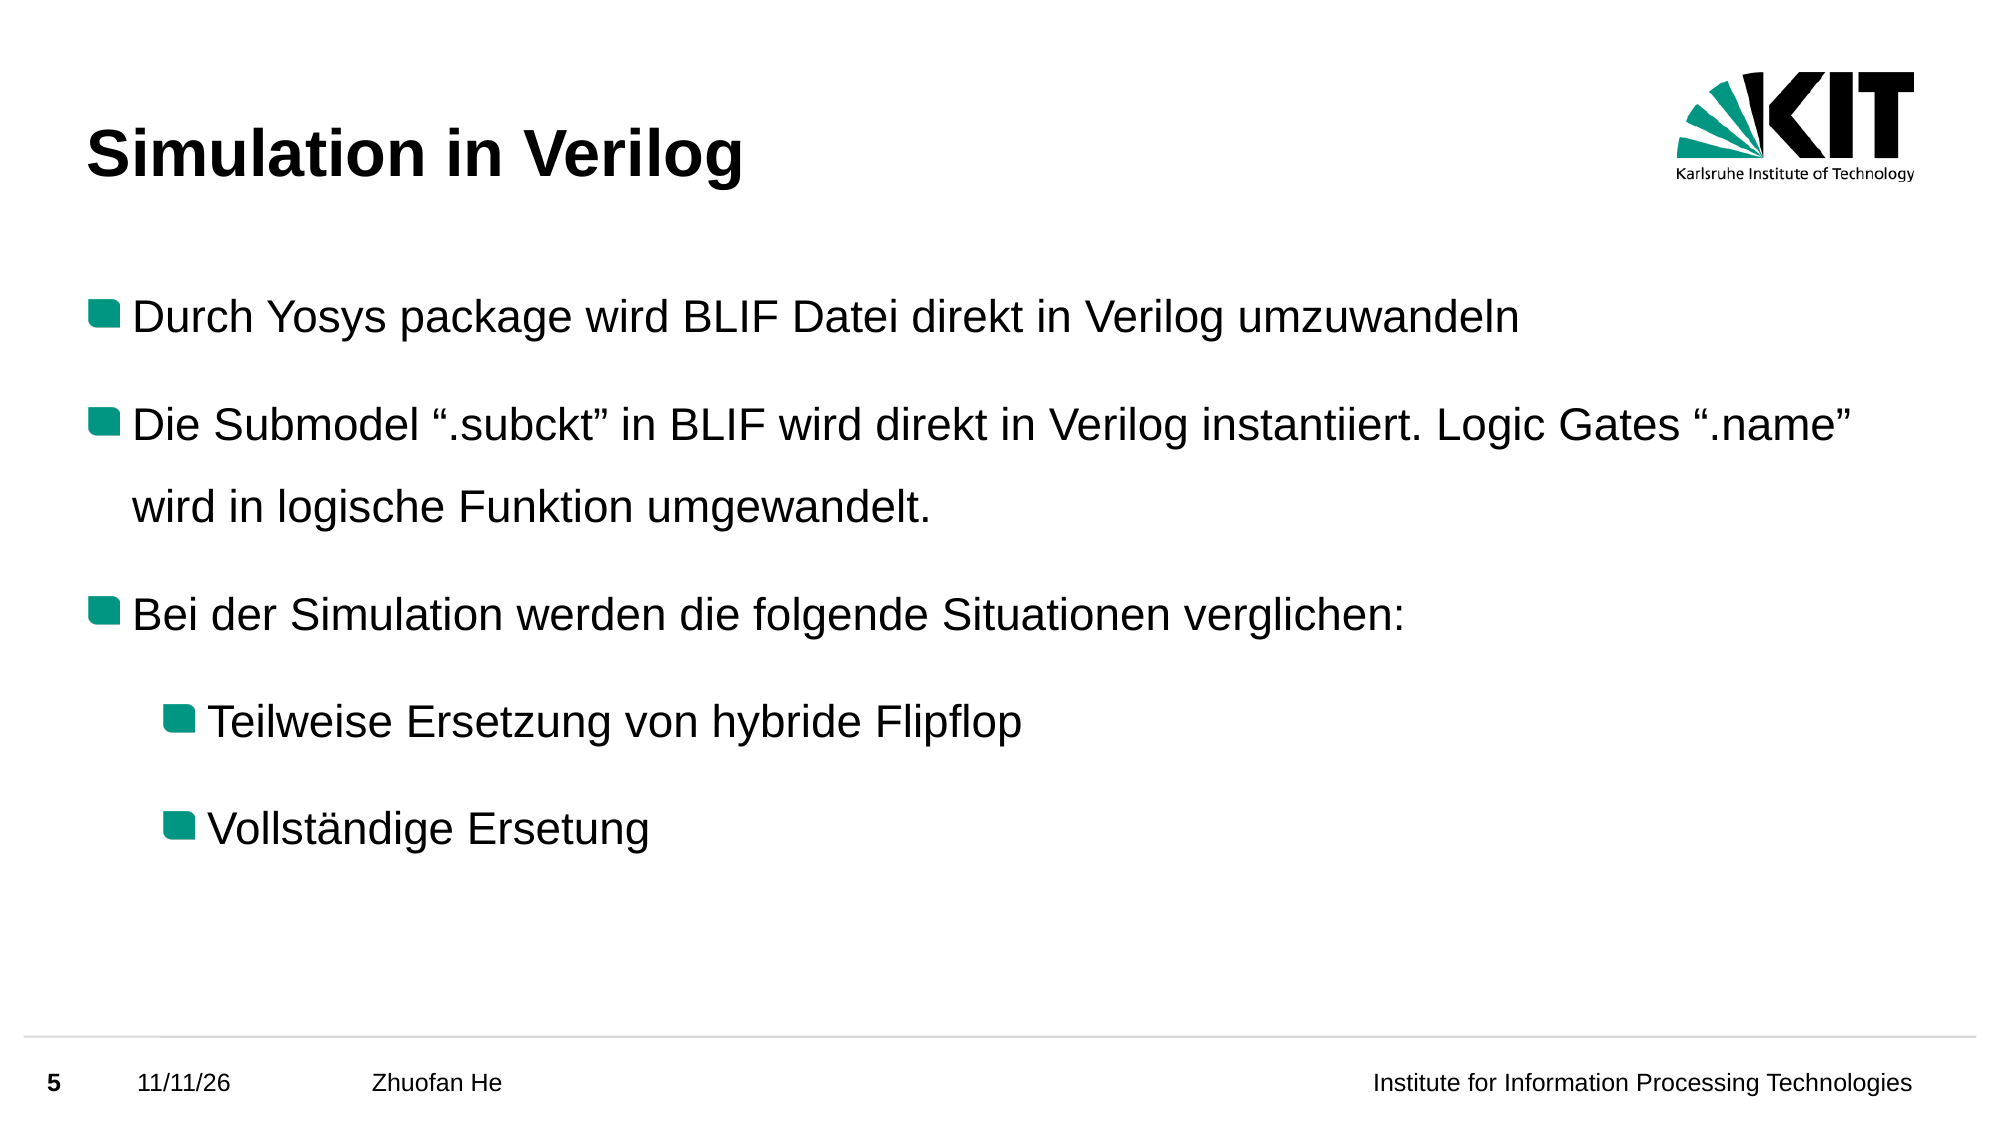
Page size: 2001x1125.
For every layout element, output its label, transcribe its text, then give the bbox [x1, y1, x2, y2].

text_box 4/3/2022 [137, 1038, 362, 1125]
picture [162, 810, 195, 843]
picture [87, 406, 120, 439]
picture [1677, 72, 1914, 182]
picture [162, 703, 195, 736]
picture [87, 298, 120, 331]
picture [87, 595, 120, 628]
text_box 5 [47, 1038, 119, 1125]
text_box Simulation in Verilog [86, 64, 1589, 191]
text_box Durch Yosys package wird BLIF Datei direkt in Verilog umzuwandeln Die Submodel “.subckt” in BLIF wird direkt in Verilog instantiiert. Logic Gates “.name” wird in logische Funktion umgewandelt. Bei der Simulation werden die folgende Situationen verglichen: Teilweise Ersetzung von hybride Flipflop Vollständige Ersetung [87, 259, 1913, 996]
